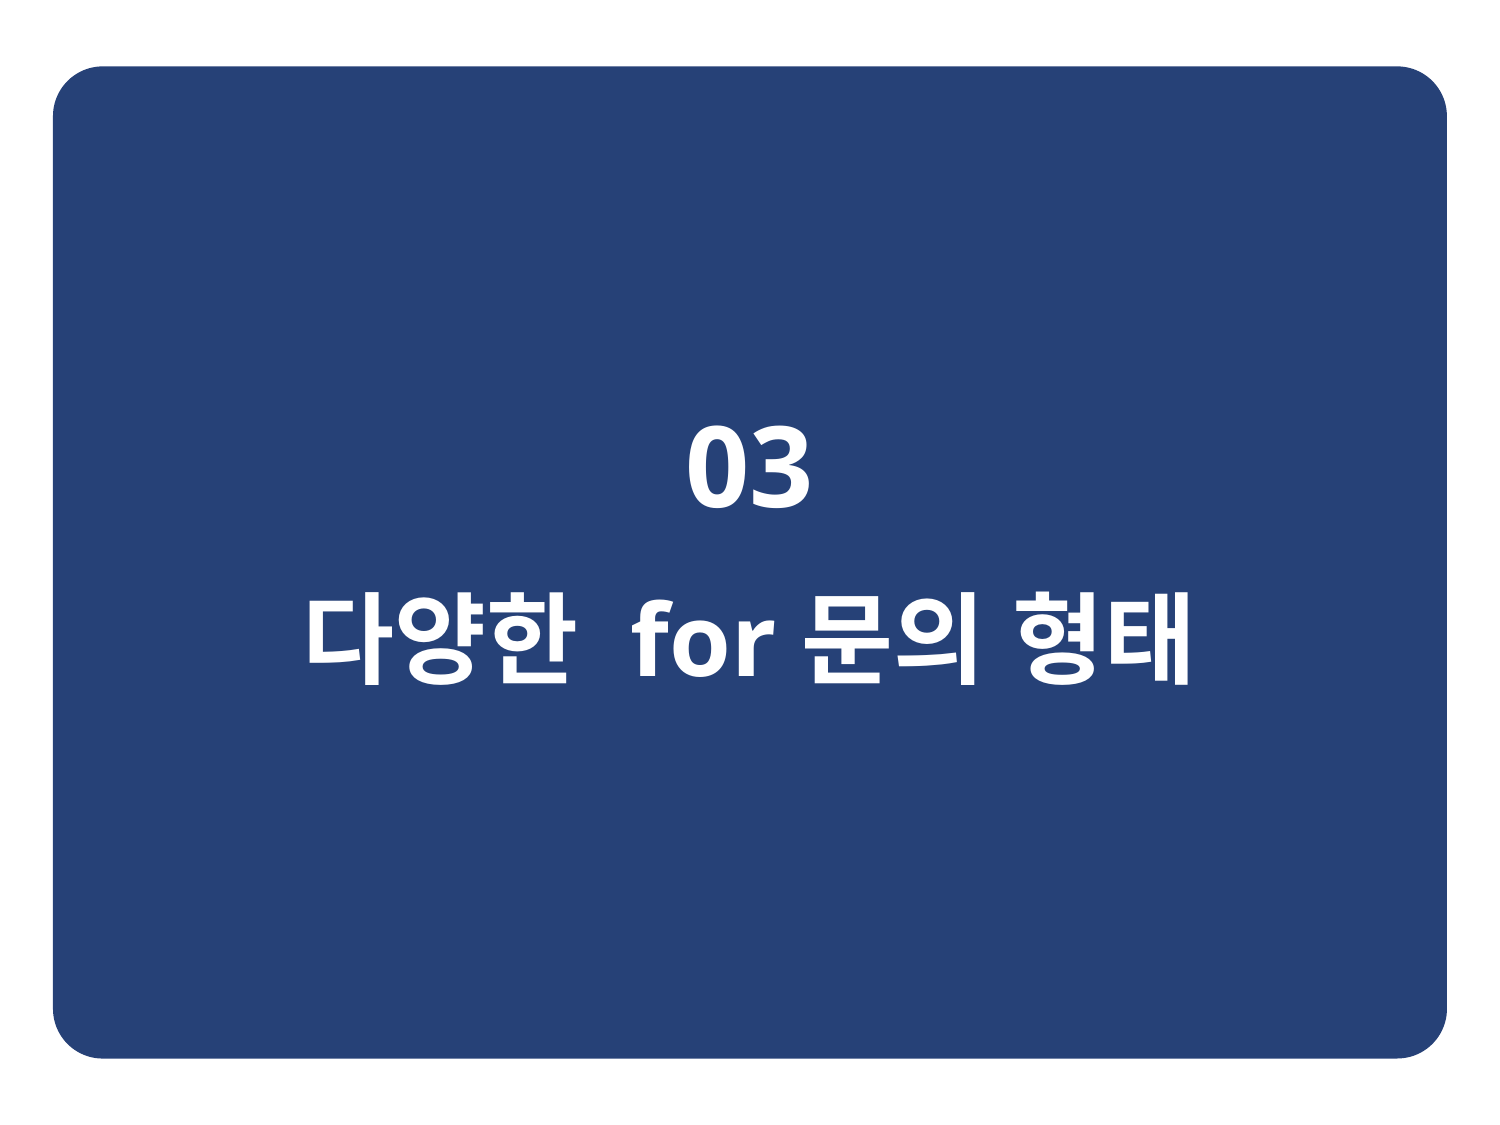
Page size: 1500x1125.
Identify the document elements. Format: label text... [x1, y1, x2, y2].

list 03 [117, 385, 1383, 540]
list 다양한 for문의 형태 [117, 559, 1383, 715]
